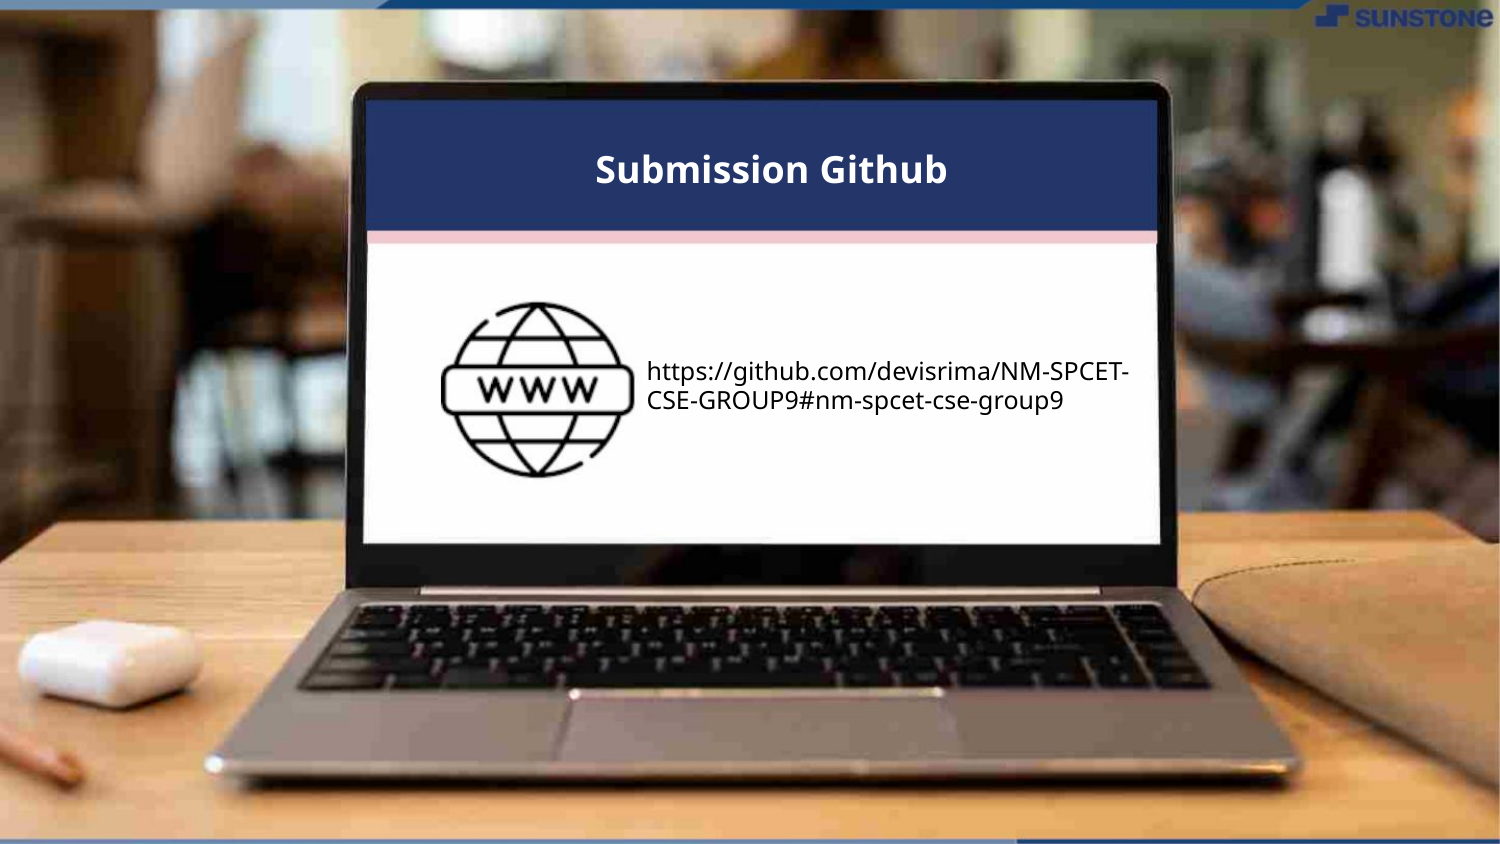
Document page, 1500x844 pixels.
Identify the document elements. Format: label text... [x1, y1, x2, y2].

text_box Submission Github [595, 146, 954, 191]
text_box [0, 0, 1500, 844]
text_box https://github.com/devisrima/NM-SPCET-CSE-GROUP9#nm-spcet-cse-group9 [631, 347, 1176, 423]
